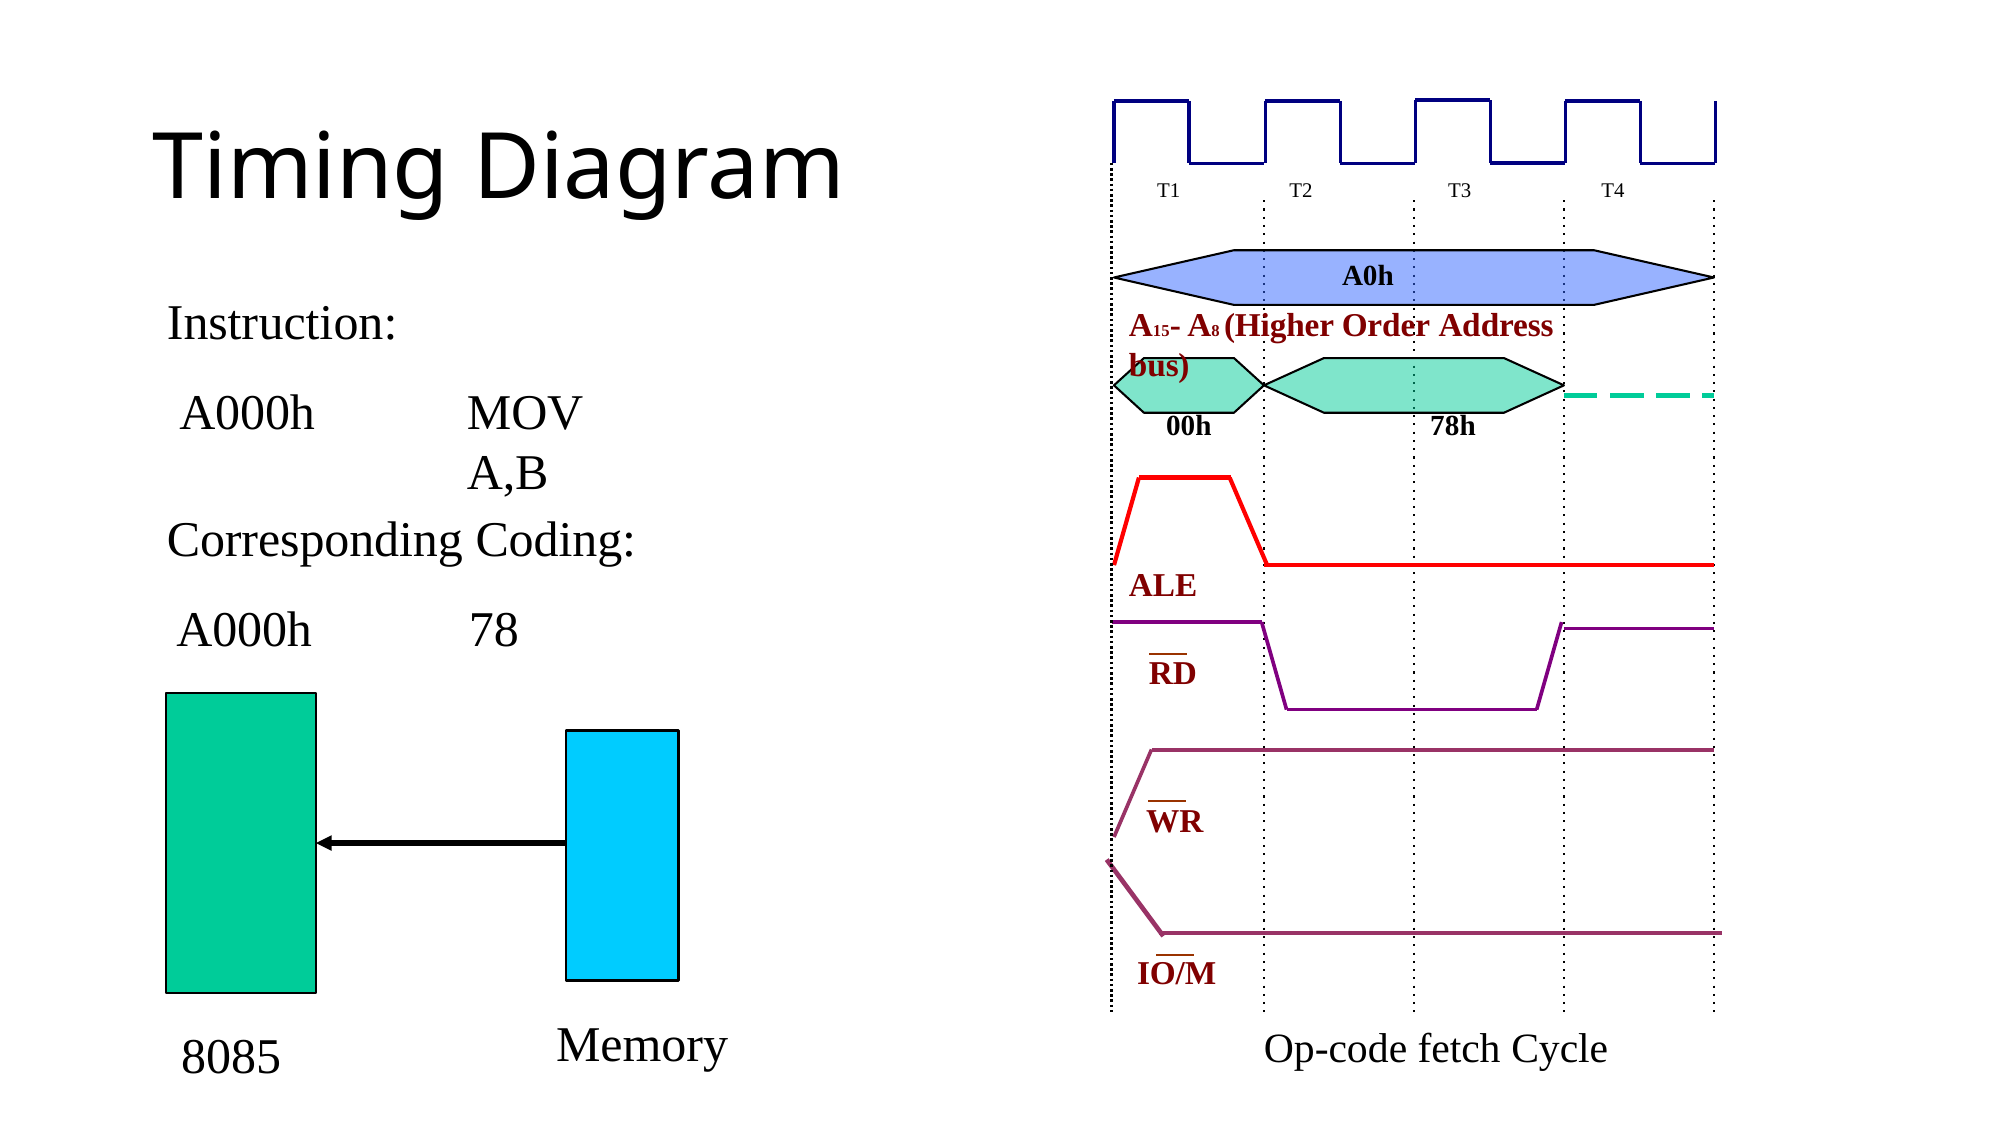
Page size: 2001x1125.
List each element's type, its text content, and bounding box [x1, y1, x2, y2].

text_box MOV A,B [464, 377, 677, 500]
text_box Instruction: A000h [164, 257, 400, 440]
title Timing Diagram [137, 59, 1863, 278]
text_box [164, 691, 731, 1086]
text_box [1106, 98, 1722, 1074]
text_box Corresponding Coding: A000h 78 [164, 474, 640, 657]
